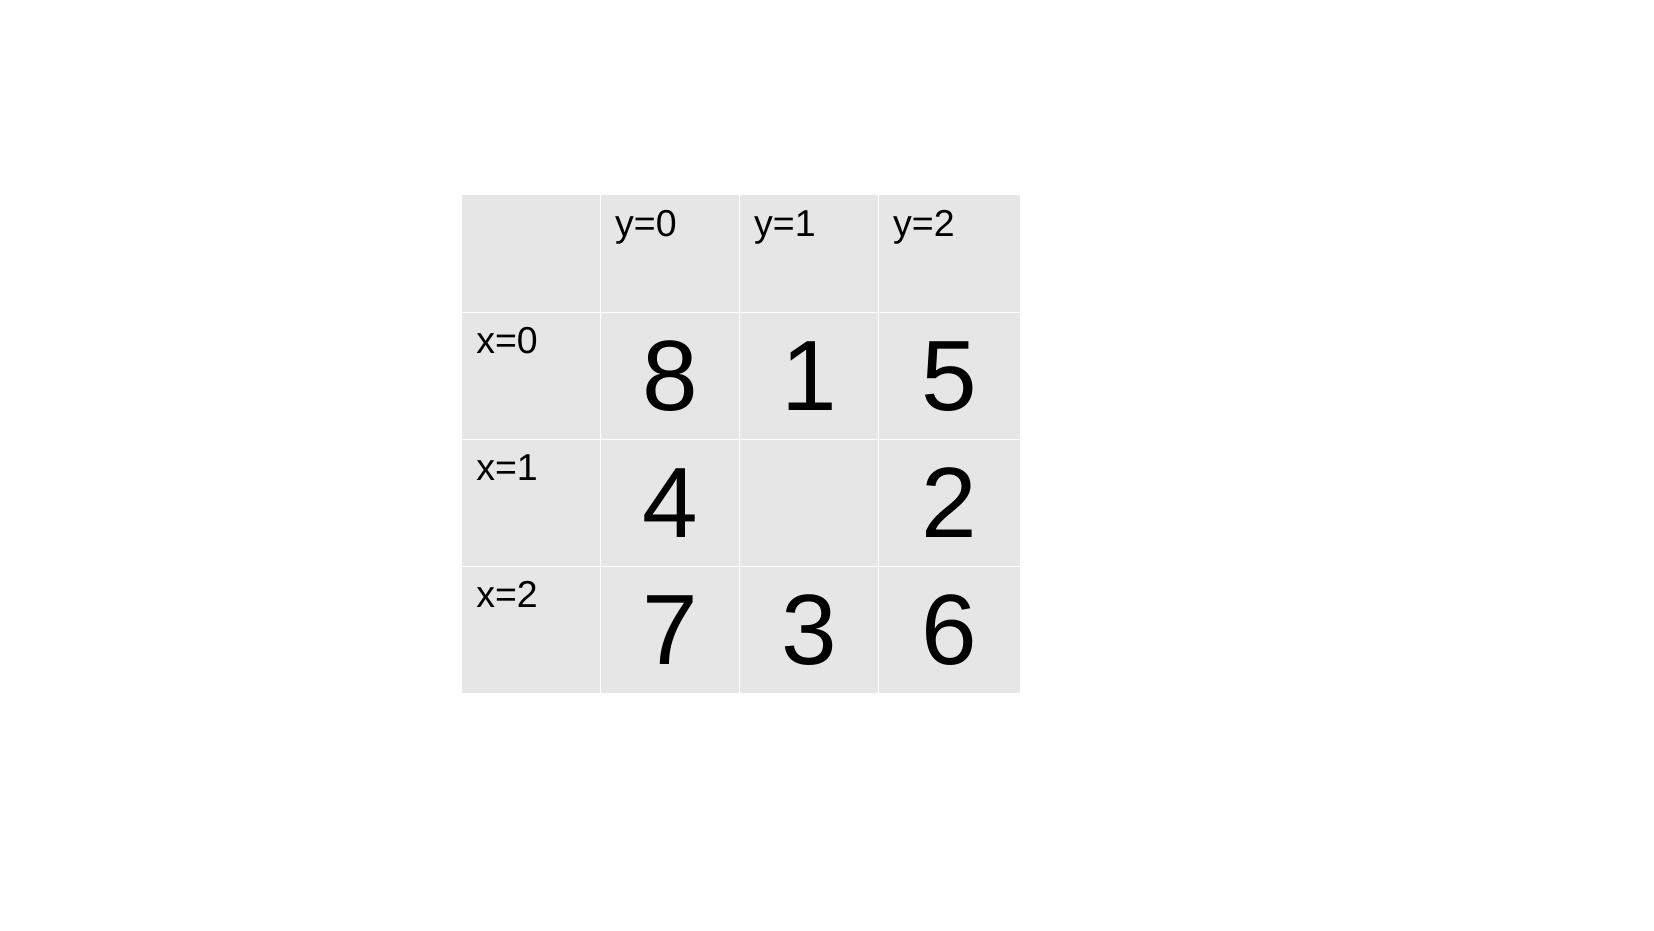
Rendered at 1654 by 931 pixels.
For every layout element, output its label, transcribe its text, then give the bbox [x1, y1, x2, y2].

table_cell x=1 [462, 440, 600, 566]
table_cell 4 [601, 440, 739, 566]
table_header y=0 [601, 195, 739, 312]
table_cell 5 [879, 313, 1020, 439]
table_cell 3 [740, 567, 878, 693]
table_cell 8 [601, 313, 739, 439]
table_cell x=2 [462, 567, 600, 693]
table_cell x=0 [462, 313, 600, 439]
table_cell 6 [879, 567, 1020, 693]
table_cell [740, 440, 878, 566]
table_cell 1 [740, 313, 878, 439]
table_cell 7 [601, 567, 739, 693]
table_header y=1 [740, 195, 878, 312]
table_header [462, 195, 600, 312]
table_header y=2 [879, 195, 1020, 312]
table_cell 2 [879, 440, 1020, 566]
